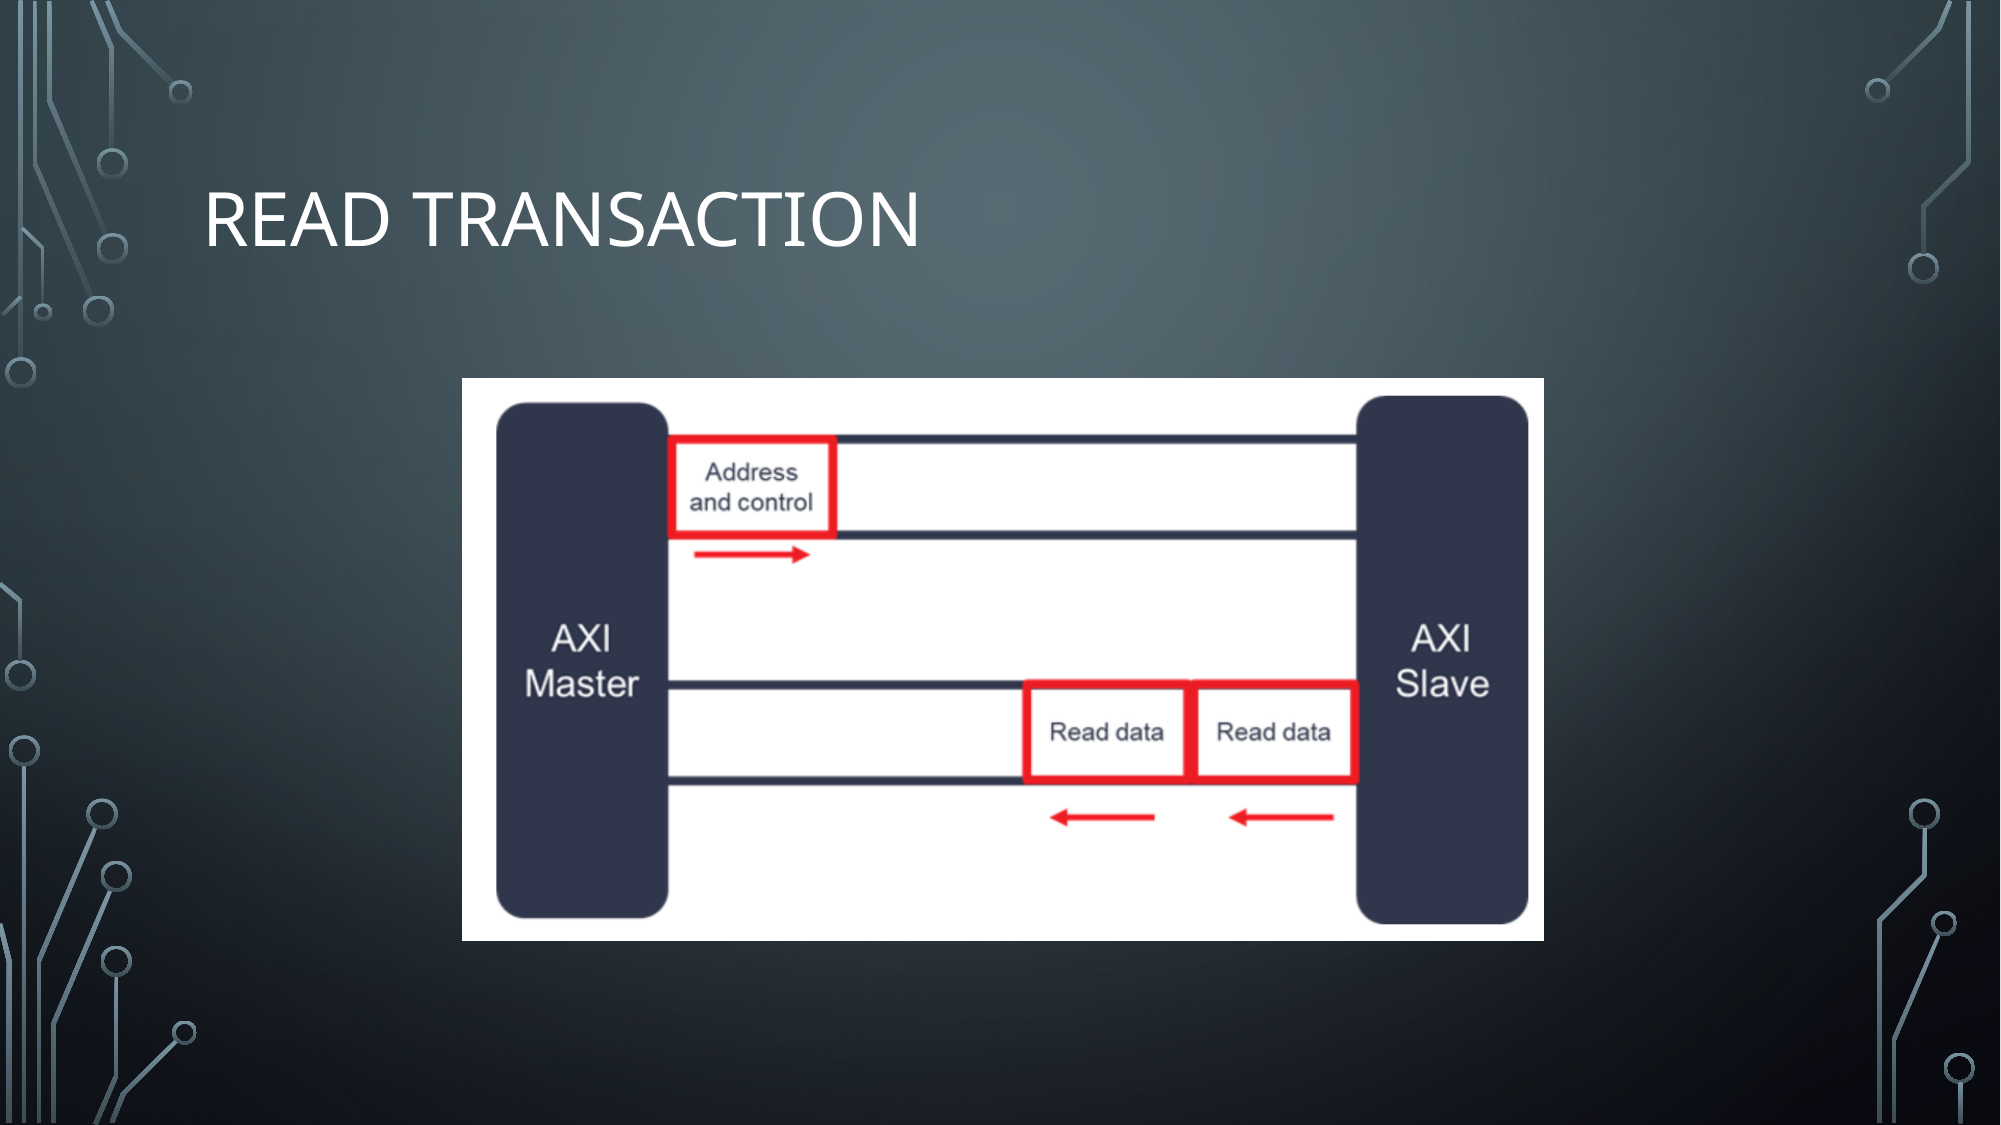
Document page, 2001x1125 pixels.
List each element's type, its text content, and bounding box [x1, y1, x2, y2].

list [461, 377, 1544, 941]
title Read transaction [187, 101, 1813, 344]
